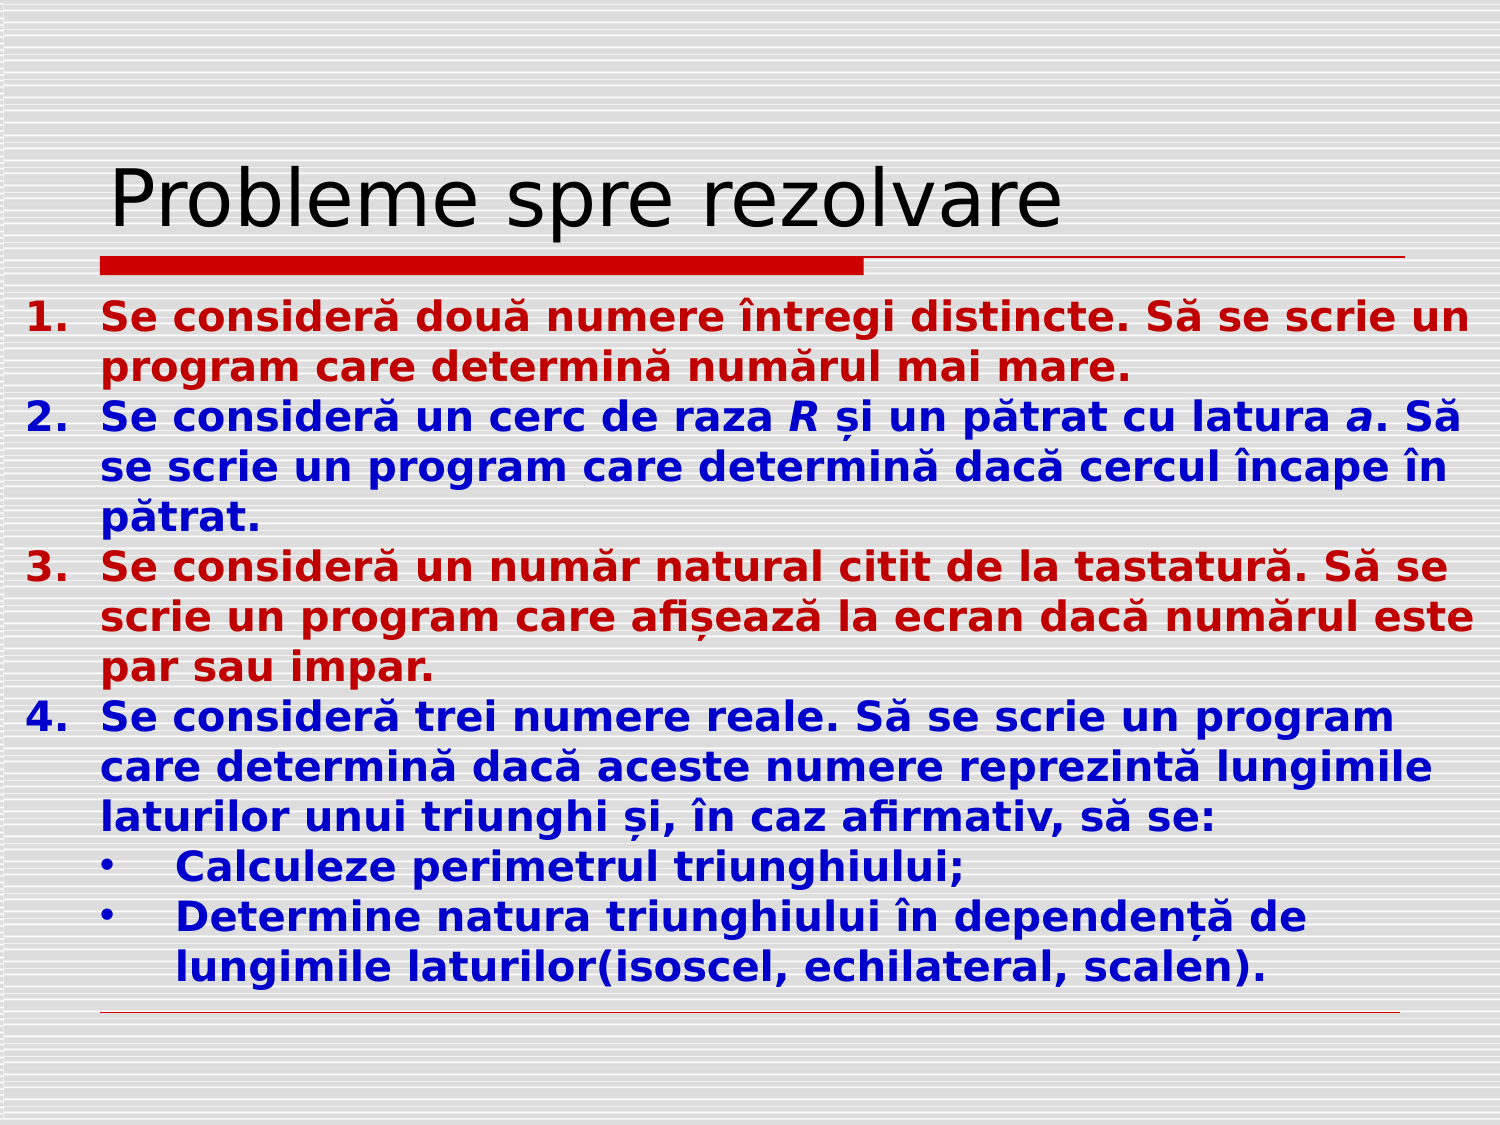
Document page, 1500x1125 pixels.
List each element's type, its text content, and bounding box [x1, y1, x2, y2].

picture [0, 0, 1500, 1125]
text_box Se consideră două numere întregi distincte. Să se scrie un program care determină numărul mai mare. Se consideră un cerc de raza R și un pătrat cu latura a. Să se scrie un program care determină dacă cercul încape în pătrat. Se consideră un număr natural citit de la tastatură. Să se scrie un program care afișează la ecran dacă numărul este par sau impar. Se consideră trei numere reale. Să se scrie un program care determină dacă aceste numere reprezintă lungimile laturilor unui triunghi și, în caz afirmativ, să se: Calculeze perimetrul triunghiului; Determine natura triunghiului în dependență de lungimile laturilor(isoscel, echilateral, scalen). [24, 287, 1500, 1040]
title Probleme spre rezolvare [106, 144, 1297, 287]
